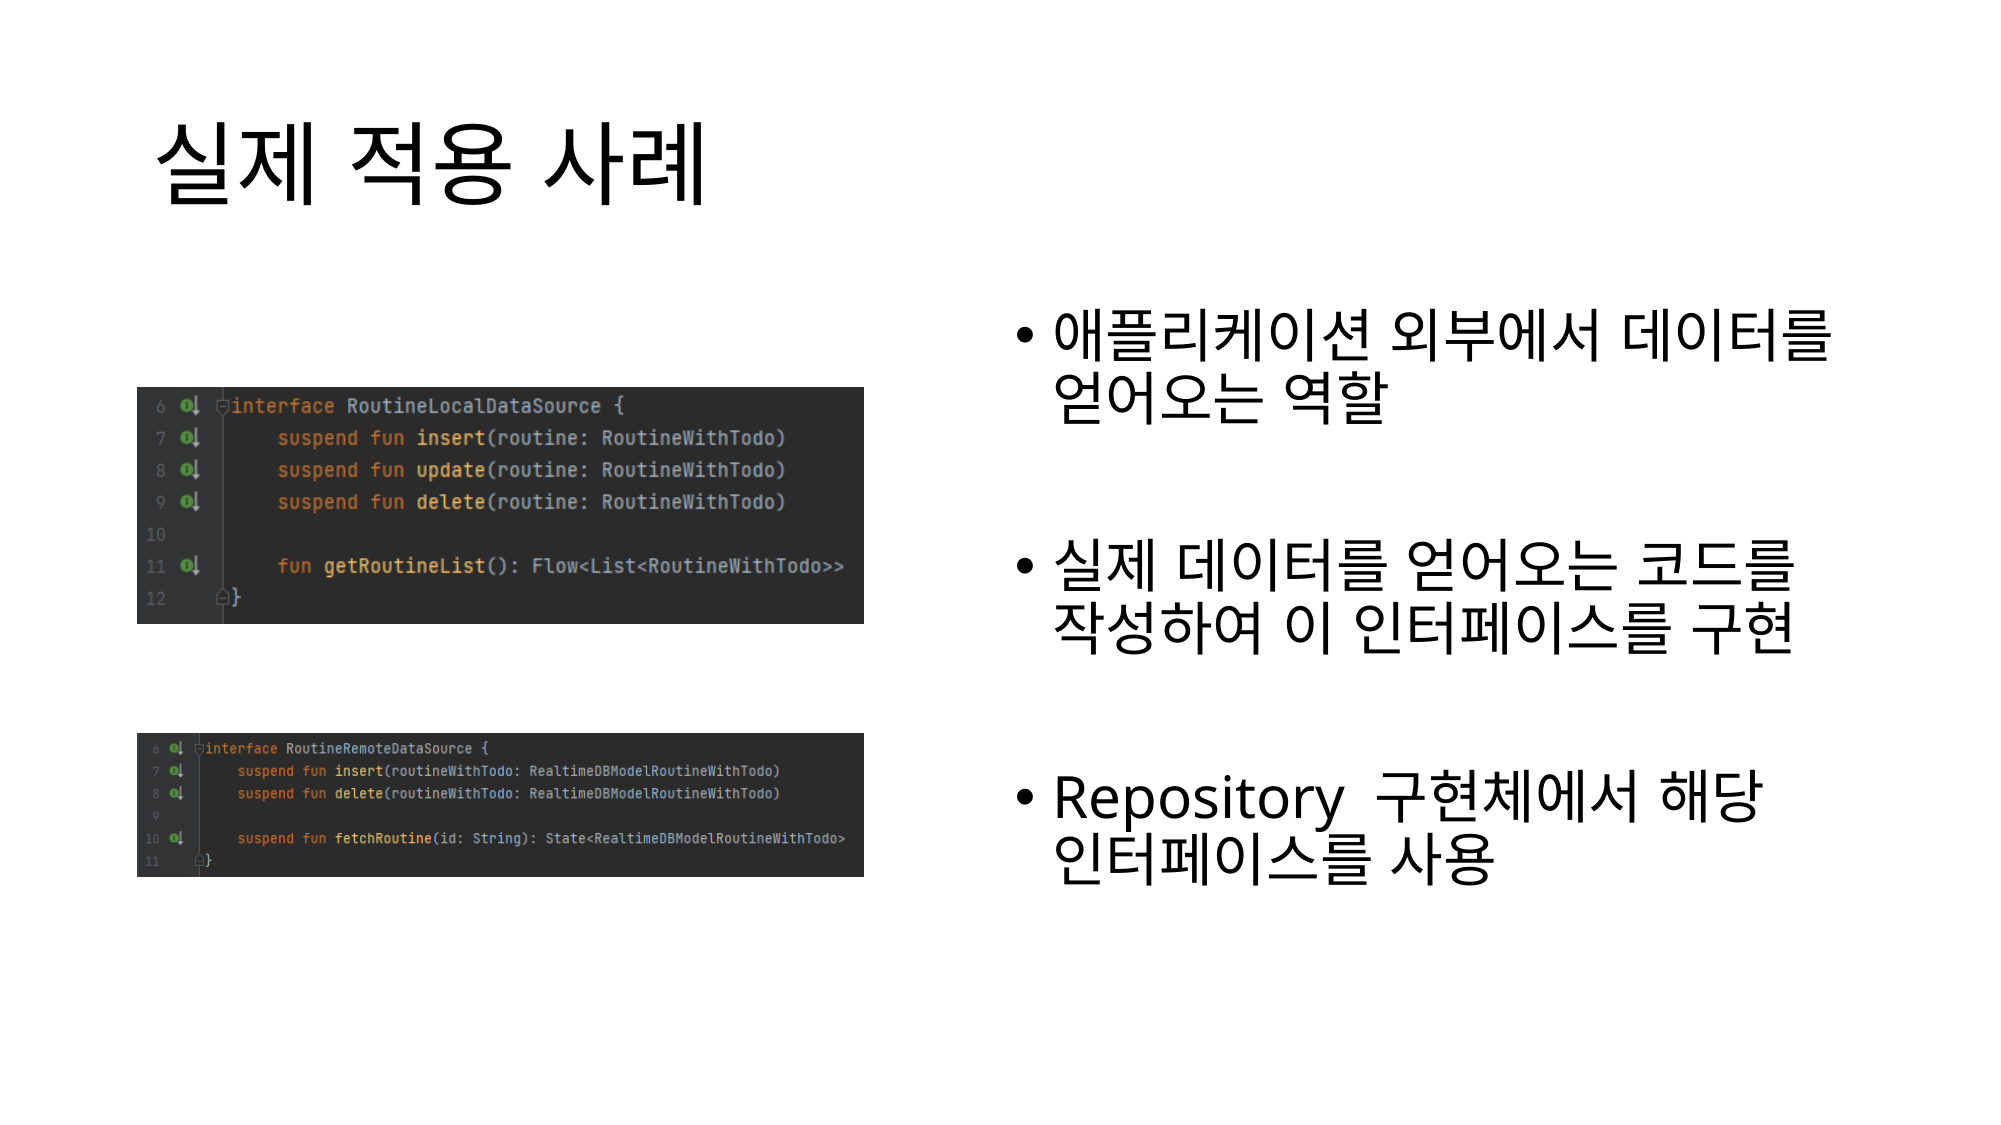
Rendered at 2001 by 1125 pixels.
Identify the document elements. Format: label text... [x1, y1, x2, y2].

picture [137, 387, 864, 624]
list 애플리케이션 외부에서 데이터를 얻어오는 역할 실제 데이터를 얻어오는 코드를 작성하여 이 인터페이스를 구현 Repository 구현체에서 해당 인터페이스를 사용 [999, 299, 1863, 1014]
title 실제 적용 사례 [137, 59, 1863, 278]
picture [137, 733, 864, 877]
